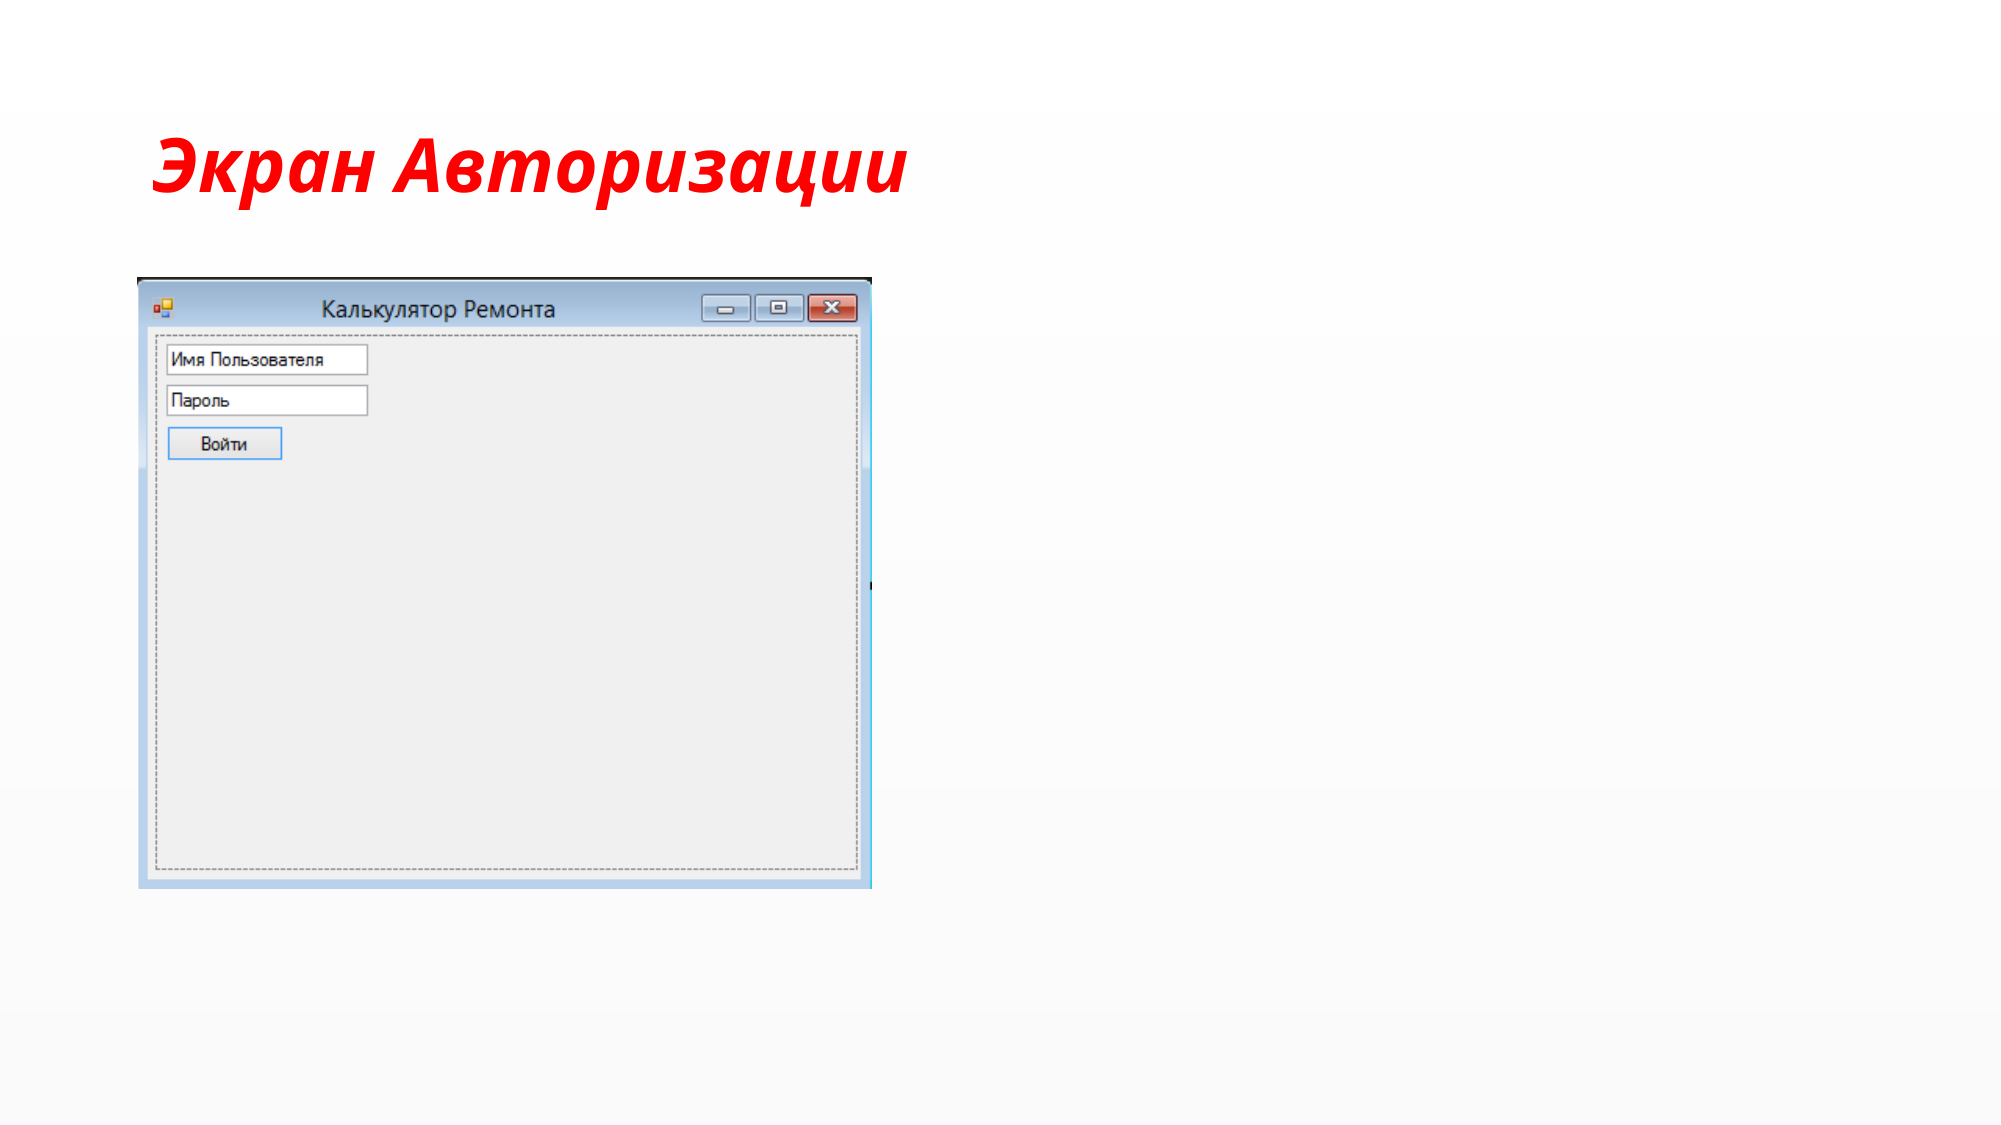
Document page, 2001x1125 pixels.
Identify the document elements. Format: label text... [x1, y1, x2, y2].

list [137, 277, 872, 889]
title Экран Авторизации [137, 59, 1863, 278]
